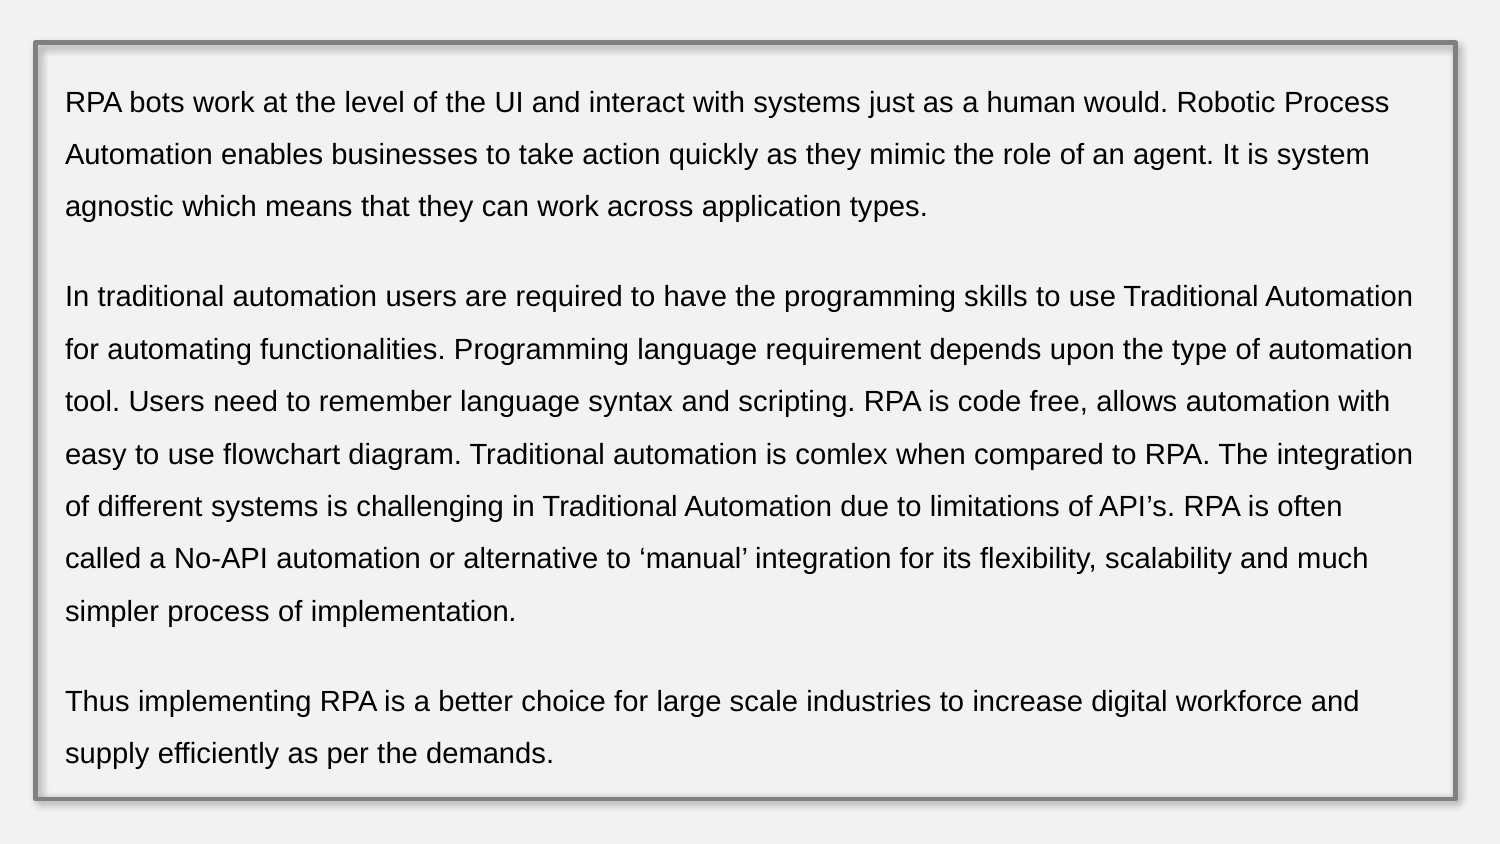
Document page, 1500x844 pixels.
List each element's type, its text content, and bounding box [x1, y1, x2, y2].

text_box [33, 40, 1458, 801]
text_box RPA bots work at the level of the UI and interact with systems just as a human would. Robotic Process Automation enables businesses to take action quickly as they mimic the role of an agent. It is system agnostic which means that they can work across application types. In traditional automation users are required to have the programming skills to use Traditional Automation for automating functionalities. Programming language requirement depends upon the type of automation tool. Users need to remember language syntax and scripting. RPA is code free, allows automation with easy to use flowchart diagram. Traditional automation is comlex when compared to RPA. The integration of different systems is challenging in Traditional Automation due to limitations of API’s. RPA is often called a No-API automation or alternative to ‘manual’ integration for its flexibility, scalability and much simpler process of implementation. Thus implementing RPA is a better choice for large scale industries to increase digital workforce and supply efficiently as per the demands. [50, 57, 1443, 844]
